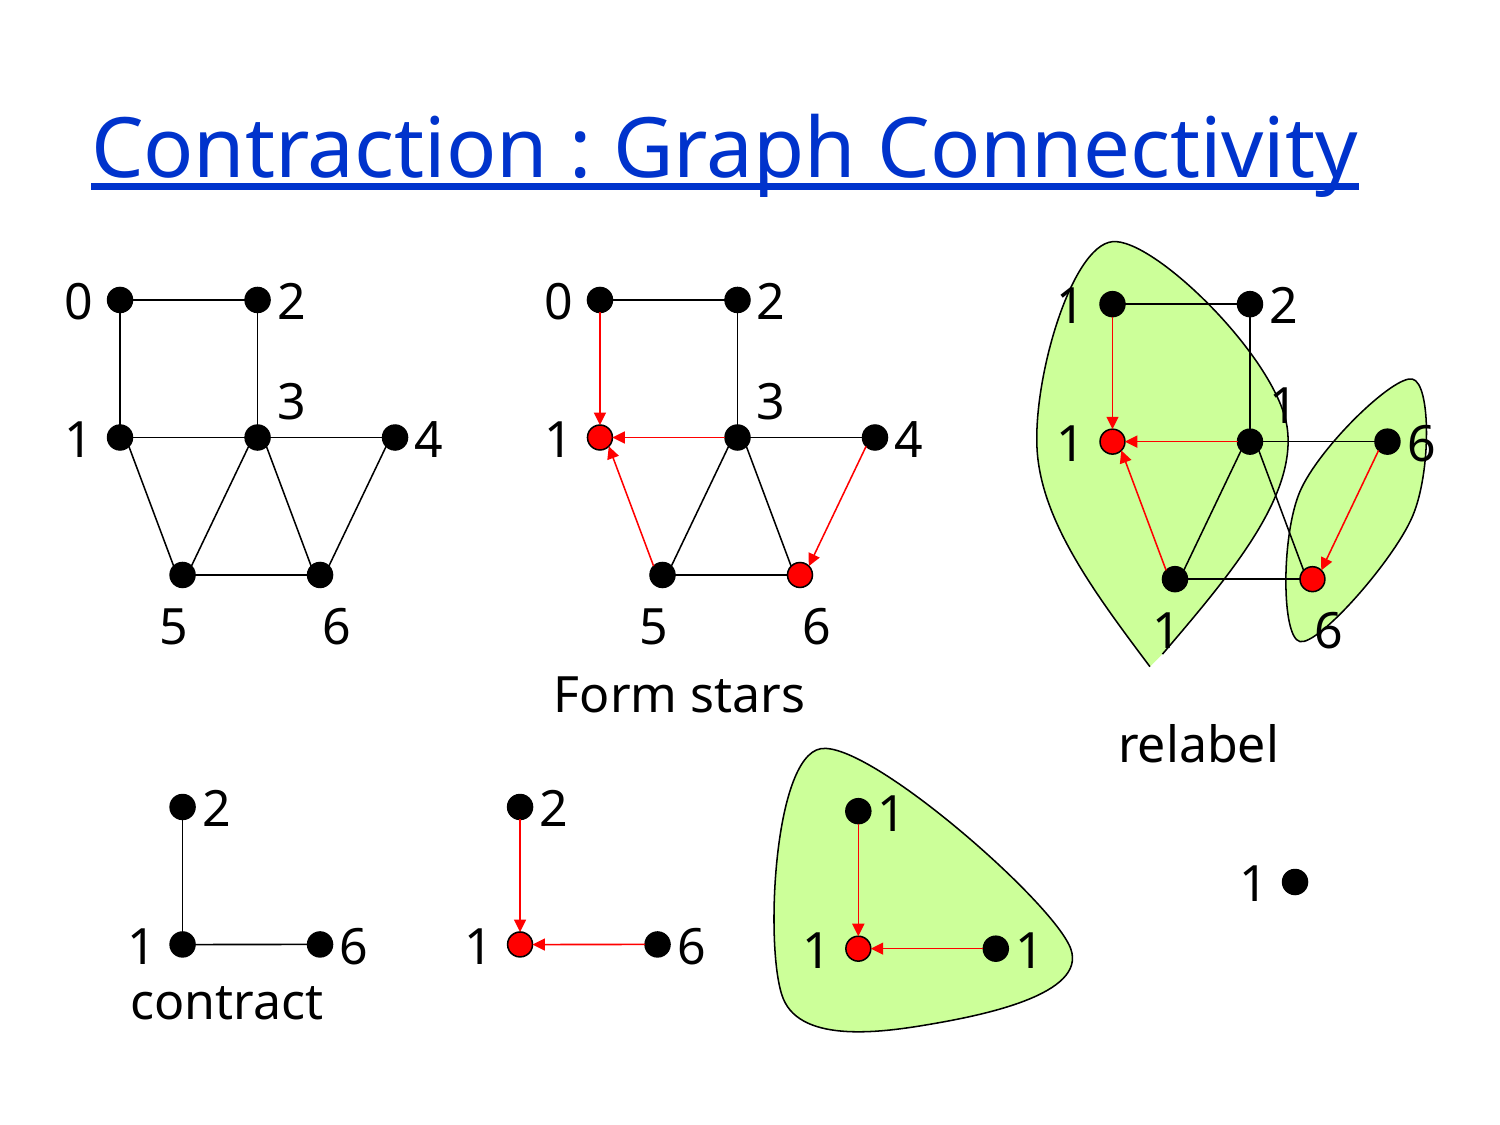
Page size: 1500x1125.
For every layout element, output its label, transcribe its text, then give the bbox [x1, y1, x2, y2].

text_box [1237, 429, 1263, 455]
text_box [1319, 579, 1372, 596]
text_box 4 [399, 399, 458, 475]
text_box [1237, 291, 1254, 317]
text_box [1300, 566, 1325, 591]
text_box contract [115, 990, 339, 1038]
text_box 6 [1392, 404, 1451, 479]
text_box [1382, 454, 1423, 565]
text_box [108, 425, 133, 451]
text_box 5 [144, 587, 203, 663]
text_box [1258, 450, 1304, 571]
text_box 6 [307, 587, 366, 663]
title Contraction : Graph Connectivity [62, 75, 1388, 213]
text_box [1169, 449, 1180, 567]
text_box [1121, 450, 1167, 571]
text_box [1182, 585, 1219, 615]
text_box [1036, 311, 1168, 650]
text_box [266, 446, 312, 567]
text_box 0 [49, 262, 108, 338]
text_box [764, 740, 1088, 1045]
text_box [1183, 450, 1242, 571]
text_box 2 [262, 262, 321, 338]
text_box [245, 425, 269, 451]
text_box 1 [1137, 591, 1196, 667]
text_box [1245, 454, 1253, 549]
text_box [449, 769, 721, 983]
text_box [1285, 584, 1306, 642]
text_box 1 [1254, 366, 1313, 442]
text_box [308, 562, 333, 587]
text_box [1335, 379, 1425, 441]
text_box [1101, 429, 1125, 455]
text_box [529, 262, 938, 663]
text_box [328, 446, 387, 567]
text_box [1375, 429, 1392, 455]
text_box [1308, 465, 1315, 567]
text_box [112, 769, 383, 983]
text_box 1 [49, 399, 108, 475]
text_box 2 [1254, 266, 1313, 342]
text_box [128, 446, 174, 567]
text_box [1162, 566, 1187, 591]
text_box [108, 287, 133, 313]
text_box 1 [1042, 266, 1101, 342]
text_box [1082, 241, 1208, 303]
text_box Form stars [539, 671, 821, 731]
text_box 1 [1042, 404, 1101, 479]
text_box [1254, 357, 1260, 366]
text_box 6 [1299, 591, 1358, 667]
text_box relabel [1103, 705, 1294, 781]
text_box [1113, 310, 1245, 441]
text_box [191, 446, 249, 567]
text_box [245, 287, 262, 313]
text_box 3 [262, 362, 321, 438]
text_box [1224, 844, 1308, 920]
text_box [1321, 450, 1379, 571]
text_box [170, 562, 194, 587]
text_box [382, 425, 399, 451]
text_box [1101, 291, 1125, 317]
